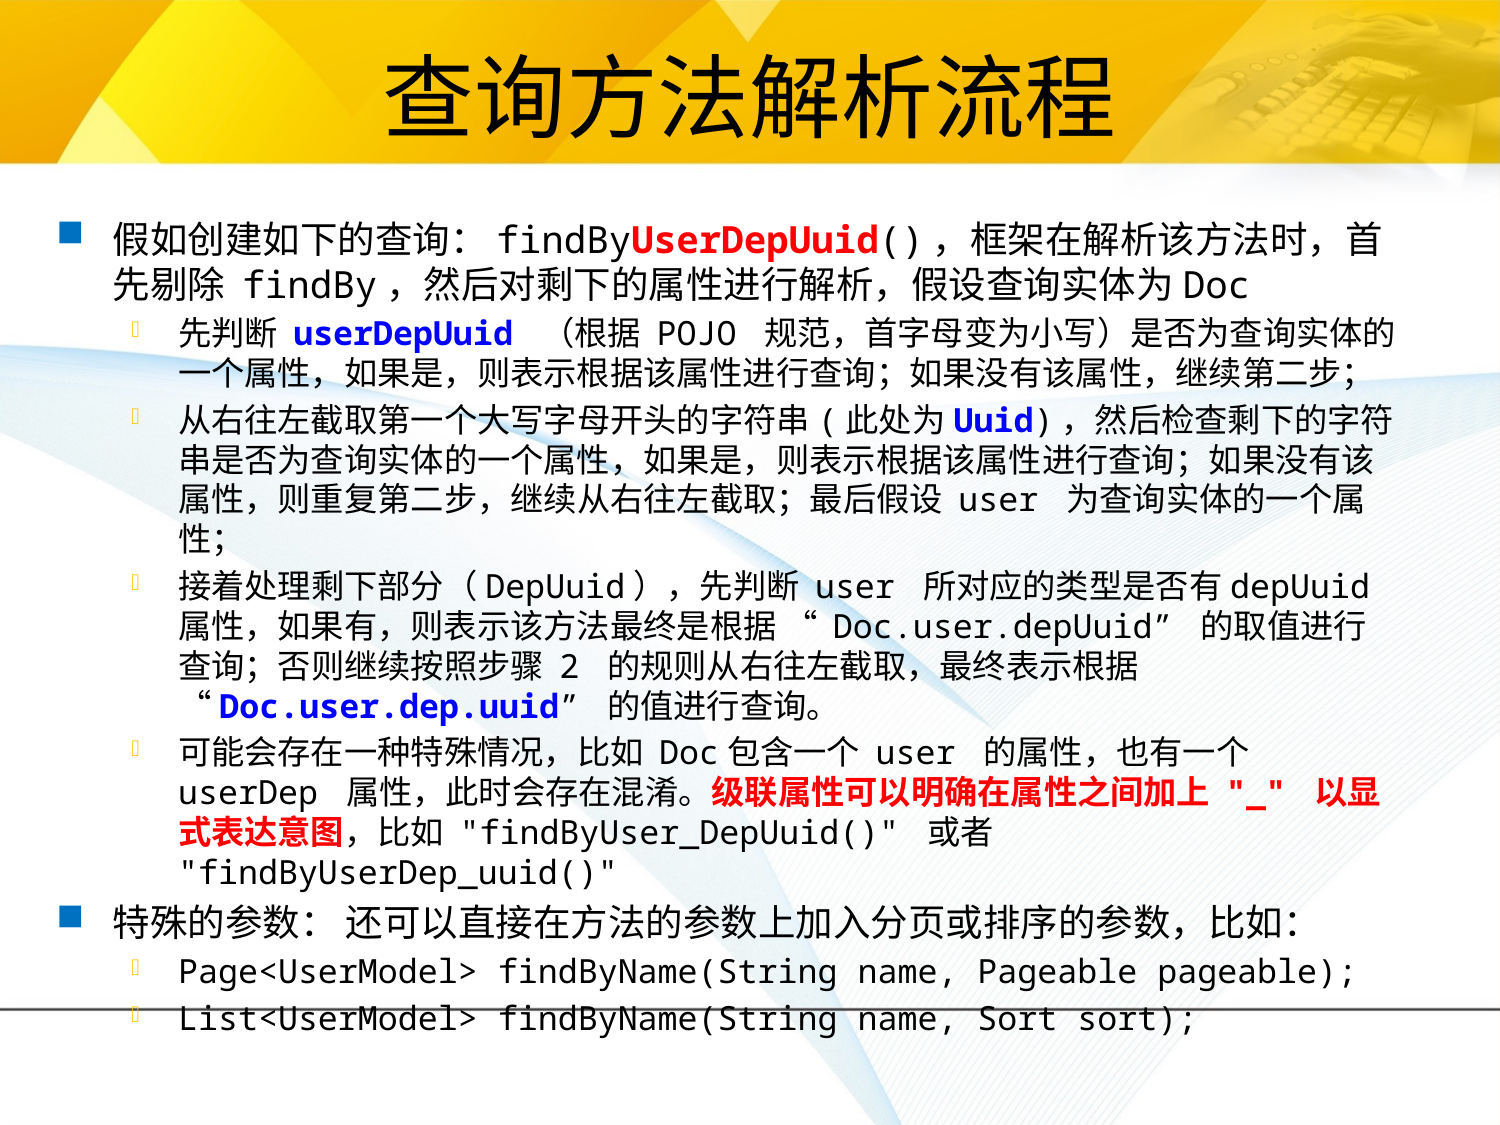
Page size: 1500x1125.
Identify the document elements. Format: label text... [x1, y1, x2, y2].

picture [0, 0, 1500, 1125]
list 假如创建如下的查询：findByUserDepUuid()，框架在解析该方法时，首先剔除 findBy，然后对剩下的属性进行解析，假设查询实体为Doc 先判断 userDepUuid （根据 POJO 规范，首字母变为小写）是否为查询实体的一个属性，如果是，则表示根据该属性进行查询；如果没有该属性，继续第二步； 从右往左截取第一个大写字母开头的字符串(此处为Uuid)，然后检查剩下的字符串是否为查询实体的一个属性，如果是，则表示根据该属性进行查询；如果没有该属性，则重复第二步，继续从右往左截取；最后假设 user 为查询实体的一个属性； 接着处理剩下部分（DepUuid），先判断 user 所对应的类型是否有depUuid属性，如果有，则表示该方法最终是根据 “ Doc.user.depUuid” 的取值进行查询；否则继续按照步骤 2 的规则从右往左截取，最终表示根据 “Doc.user.dep.uuid” 的值进行查询。 可能会存在一种特殊情况，比如 Doc包含一个 user 的属性，也有一个 userDep 属性，此时会存在混淆。级联属性可以明确在属性之间加上 "_" 以显式表达意图，比如 "findByUser_DepUuid()" 或者 "findByUserDep_uuid()" 特殊的参数： 还可以直接在方法的参数上加入分页或排序的参数，比如： Page<UserModel> findByName(String name, Pageable pageable); List<UserModel> findByName(String name, Sort sort); [41, 208, 1414, 1012]
title 查询方法解析流程 [75, 19, 1425, 172]
